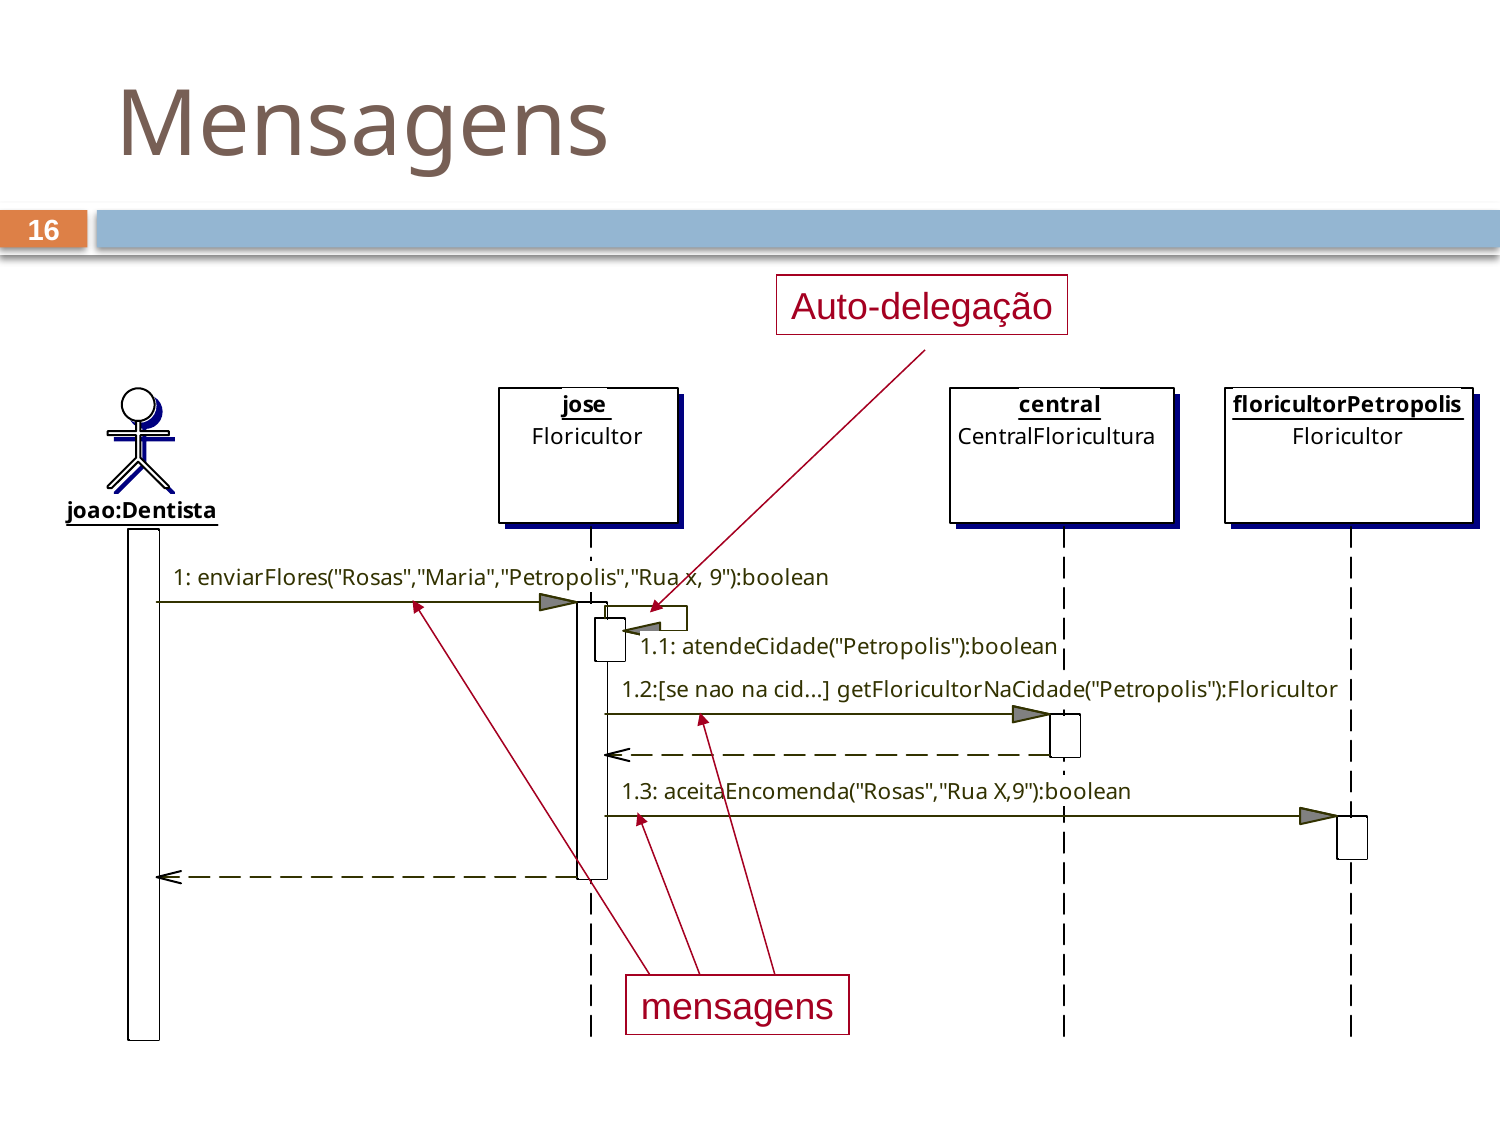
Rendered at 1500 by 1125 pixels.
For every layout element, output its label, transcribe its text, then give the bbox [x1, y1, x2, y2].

text_box Auto-delegação [776, 274, 1068, 286]
title Mensagens [100, 37, 1438, 200]
slide_number 16 [0, 208, 88, 249]
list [0, 286, 1500, 1063]
